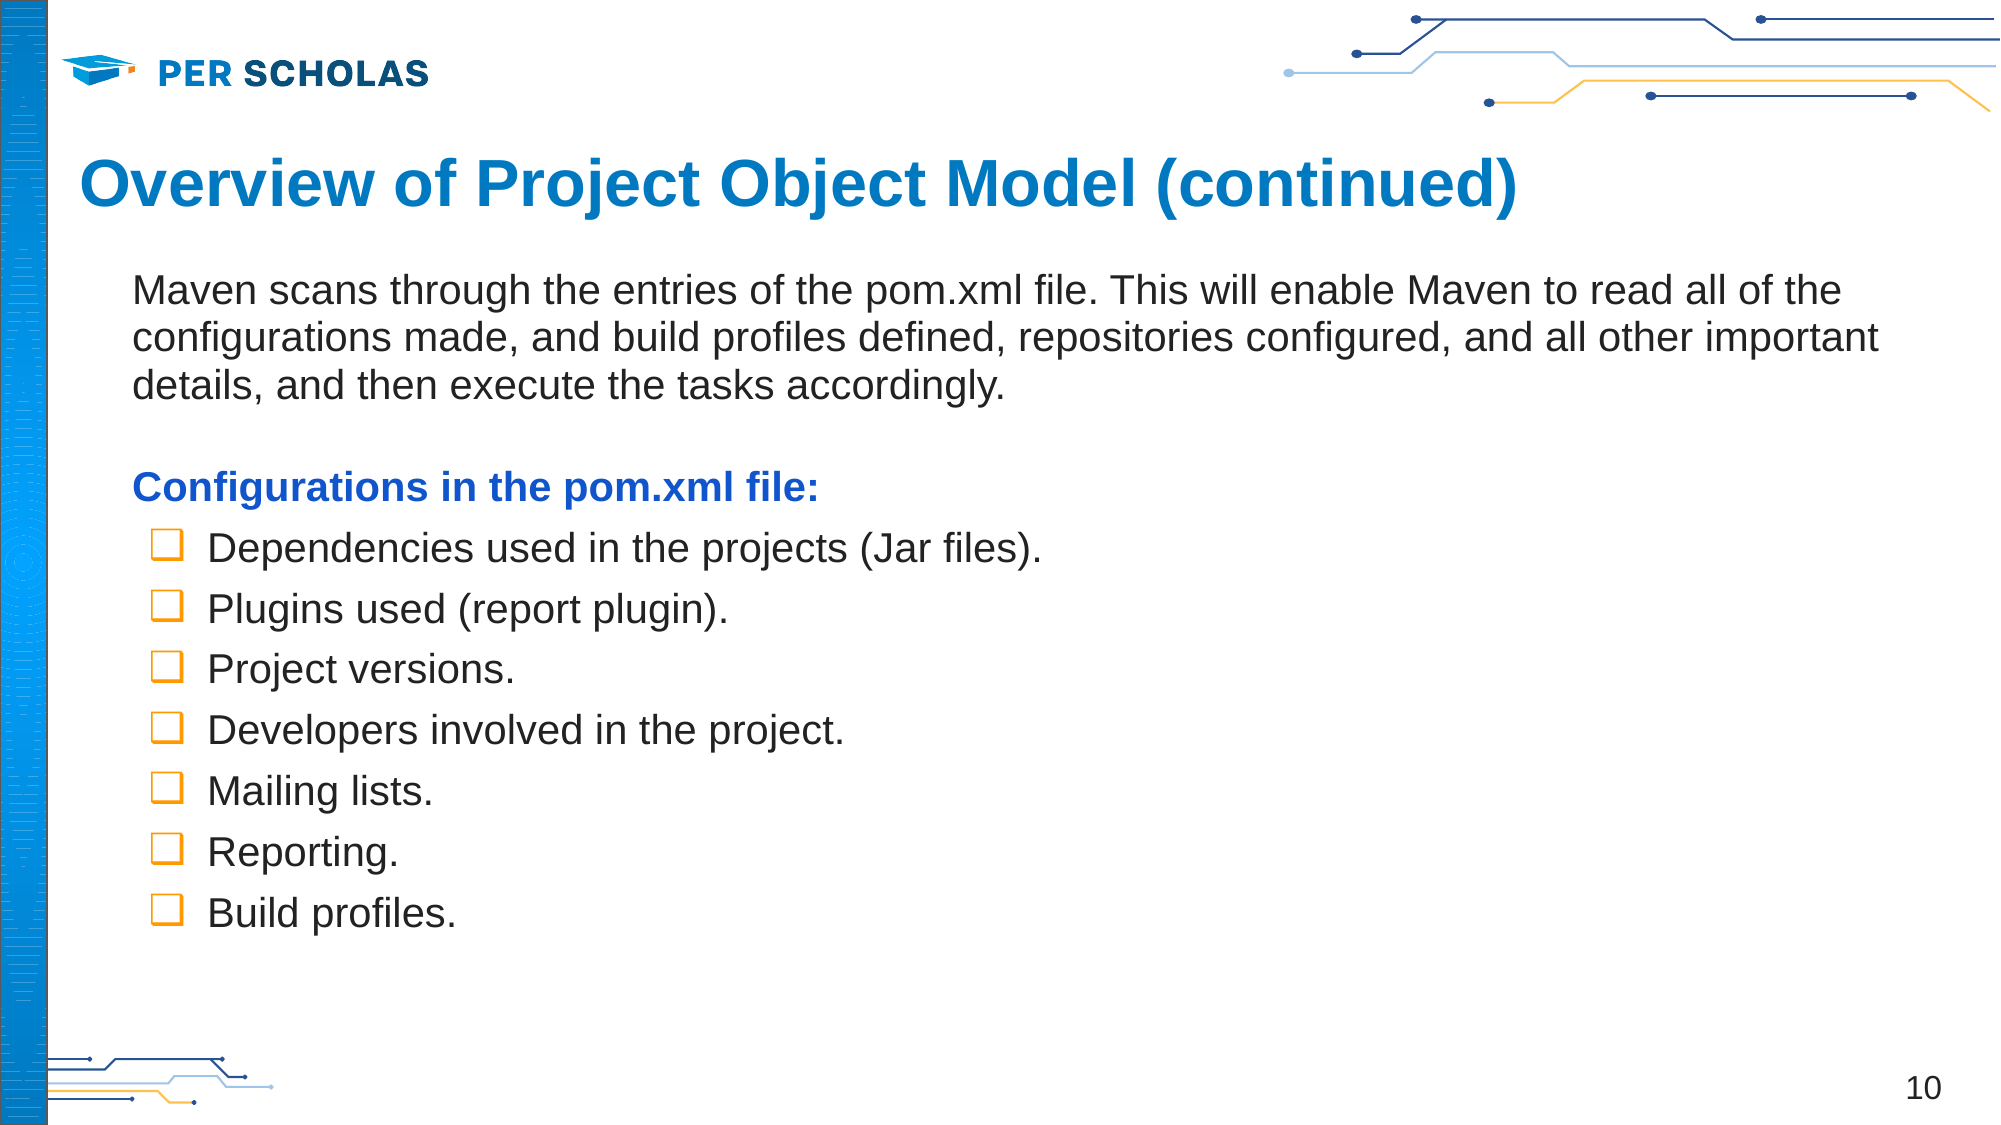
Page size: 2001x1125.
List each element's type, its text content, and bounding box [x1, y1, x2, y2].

title Overview of Project Object Model (continued) [64, 122, 1861, 239]
picture [48, 23, 452, 110]
list Maven scans through the entries of the pom.xml file. This will enable Maven to read all of the configurations made, and build profiles defined, repositories configured, and all other important details, and then execute the tasks accordingly. Configurations in the pom.xml file: Dependencies used in the projects (Jar files). Plugins used (report plugin). Project versions. Developers involved in the project. Mailing lists. Reporting. Build profiles. [116, 251, 1896, 1054]
slide_number ‹#› [1860, 1024, 1988, 1114]
